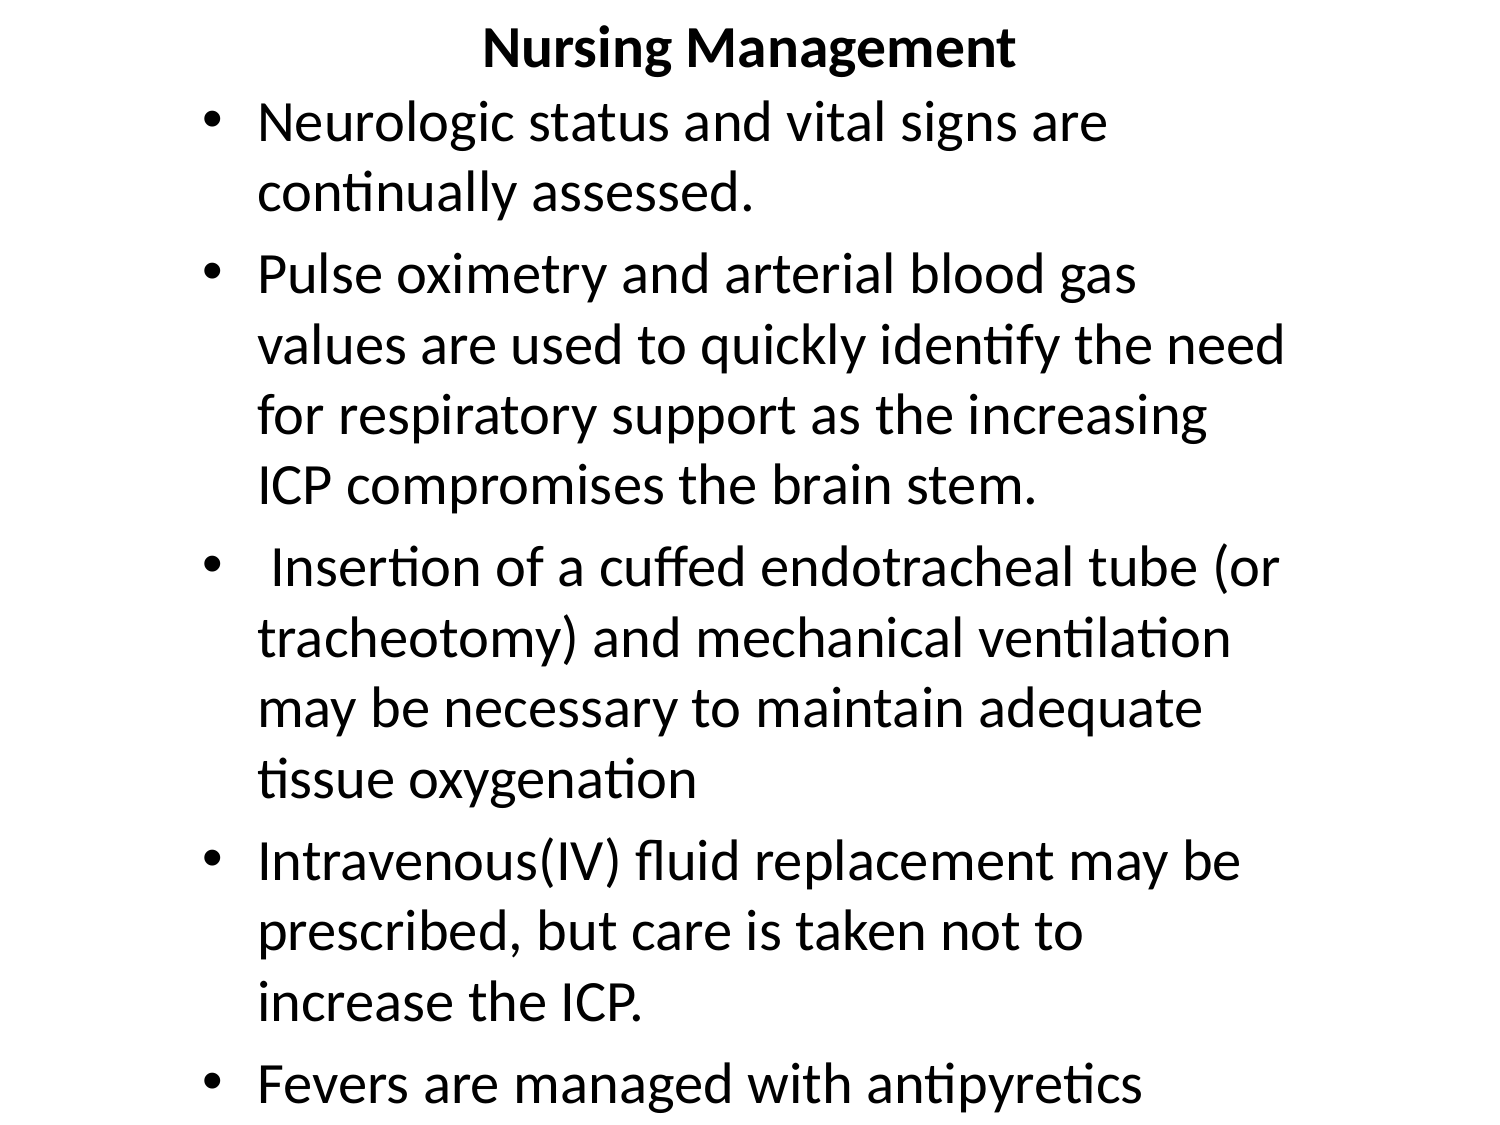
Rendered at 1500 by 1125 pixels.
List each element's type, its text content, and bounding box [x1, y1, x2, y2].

title Nursing Management [243, 0, 1257, 75]
list Neurologic status and vital signs are continually assessed. Pulse oximetry and arterial blood gas values are used to quickly identify the need for respiratory support as the increasing ICP compromises the brain stem. Insertion of a cuffed endotracheal tube (or tracheotomy) and mechanical ventilation may be necessary to maintain adequate tissue oxygenation Intravenous(IV) fluid replacement may be prescribed, but care is taken not to increase the ICP. Fevers are managed with antipyretics [187, 75, 1313, 1125]
